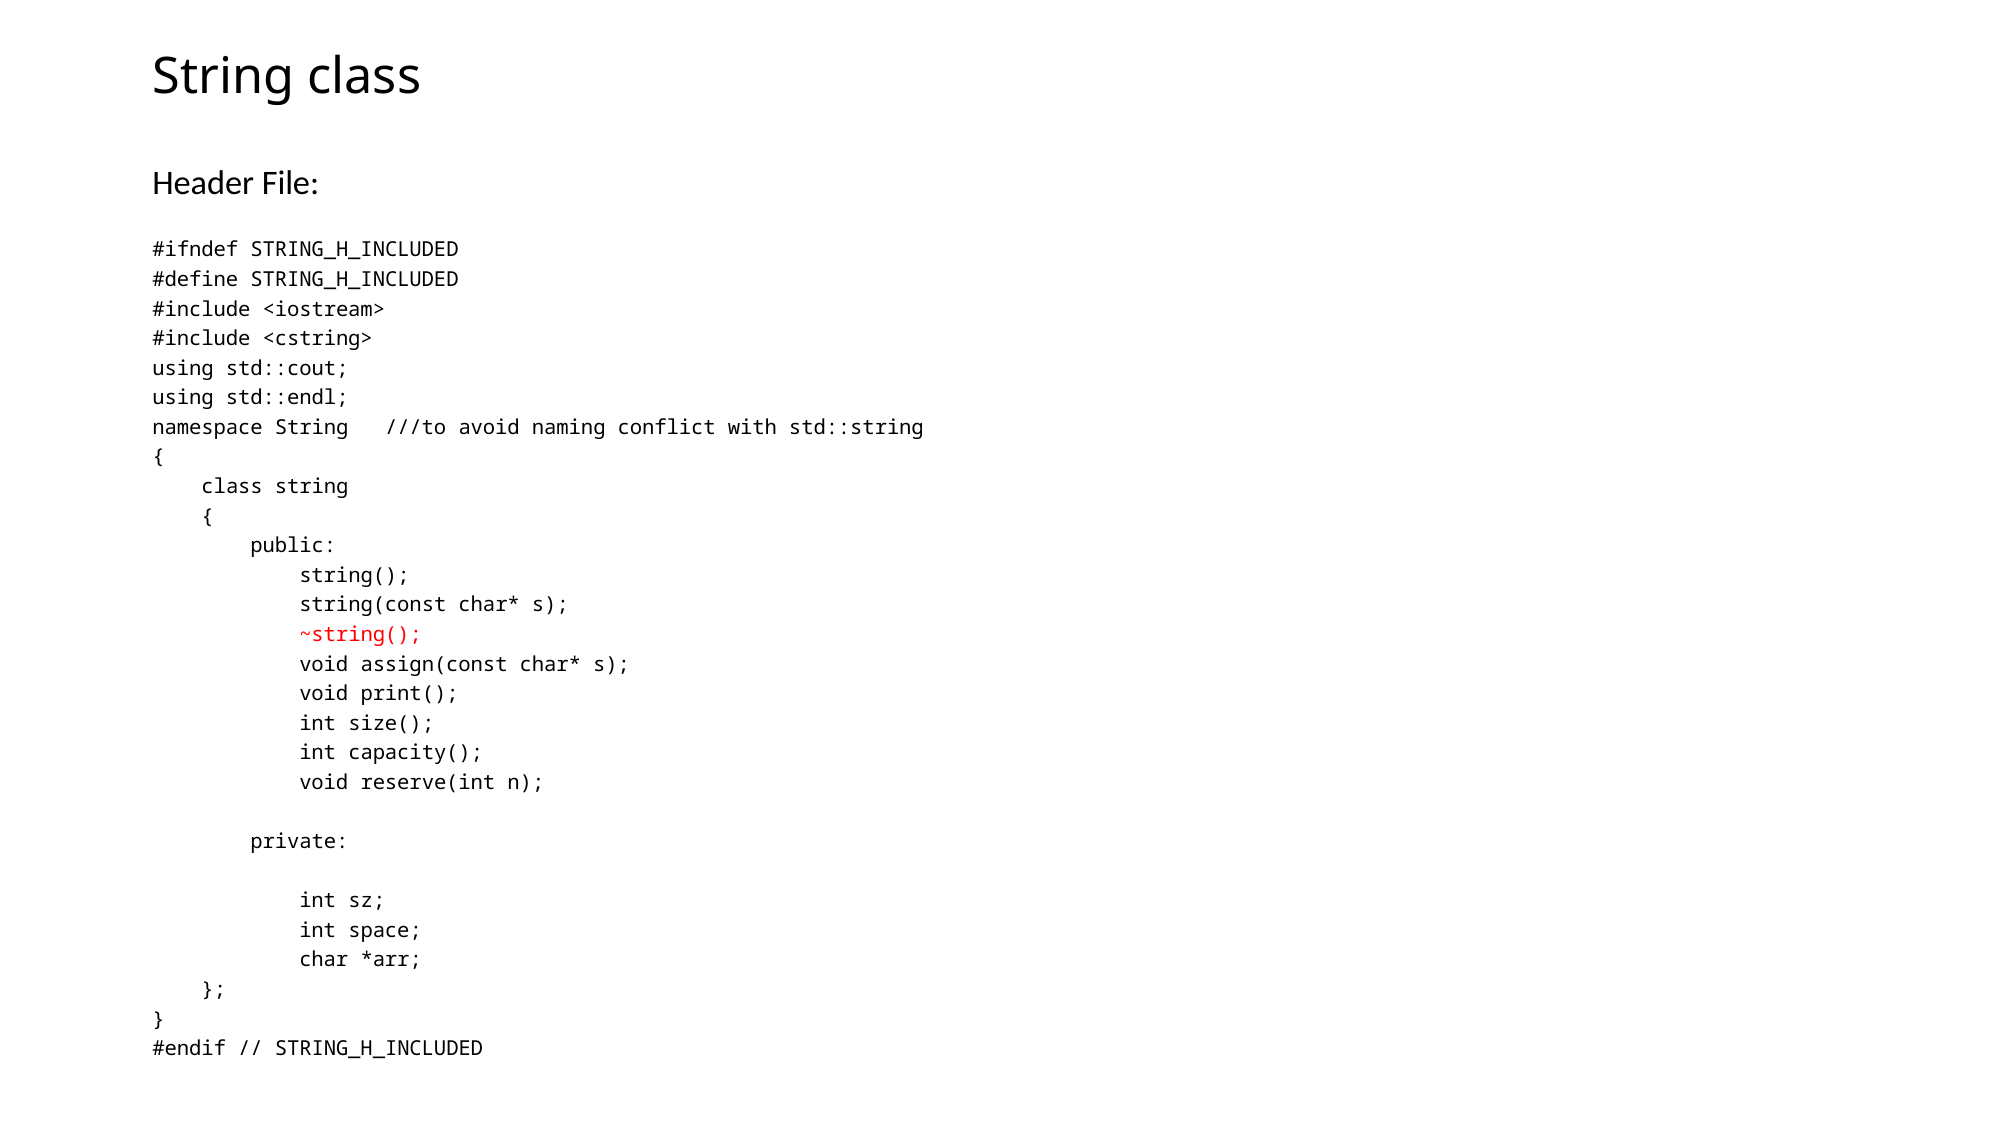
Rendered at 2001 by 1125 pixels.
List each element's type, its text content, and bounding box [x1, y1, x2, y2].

title String class [137, 42, 1863, 112]
list Header File: #ifndef STRING_H_INCLUDED #define STRING_H_INCLUDED #include <iostream> #include <cstring> using std::cout; using std::endl; namespace String ///to avoid naming conflict with std::string { class string { public: string(); string(const char* s); ~string(); void assign(const char* s); void print(); int size(); int capacity(); void reserve(int n); private: int sz; int space; char *arr; }; } #endif // STRING_H_INCLUDED [137, 144, 1863, 1083]
